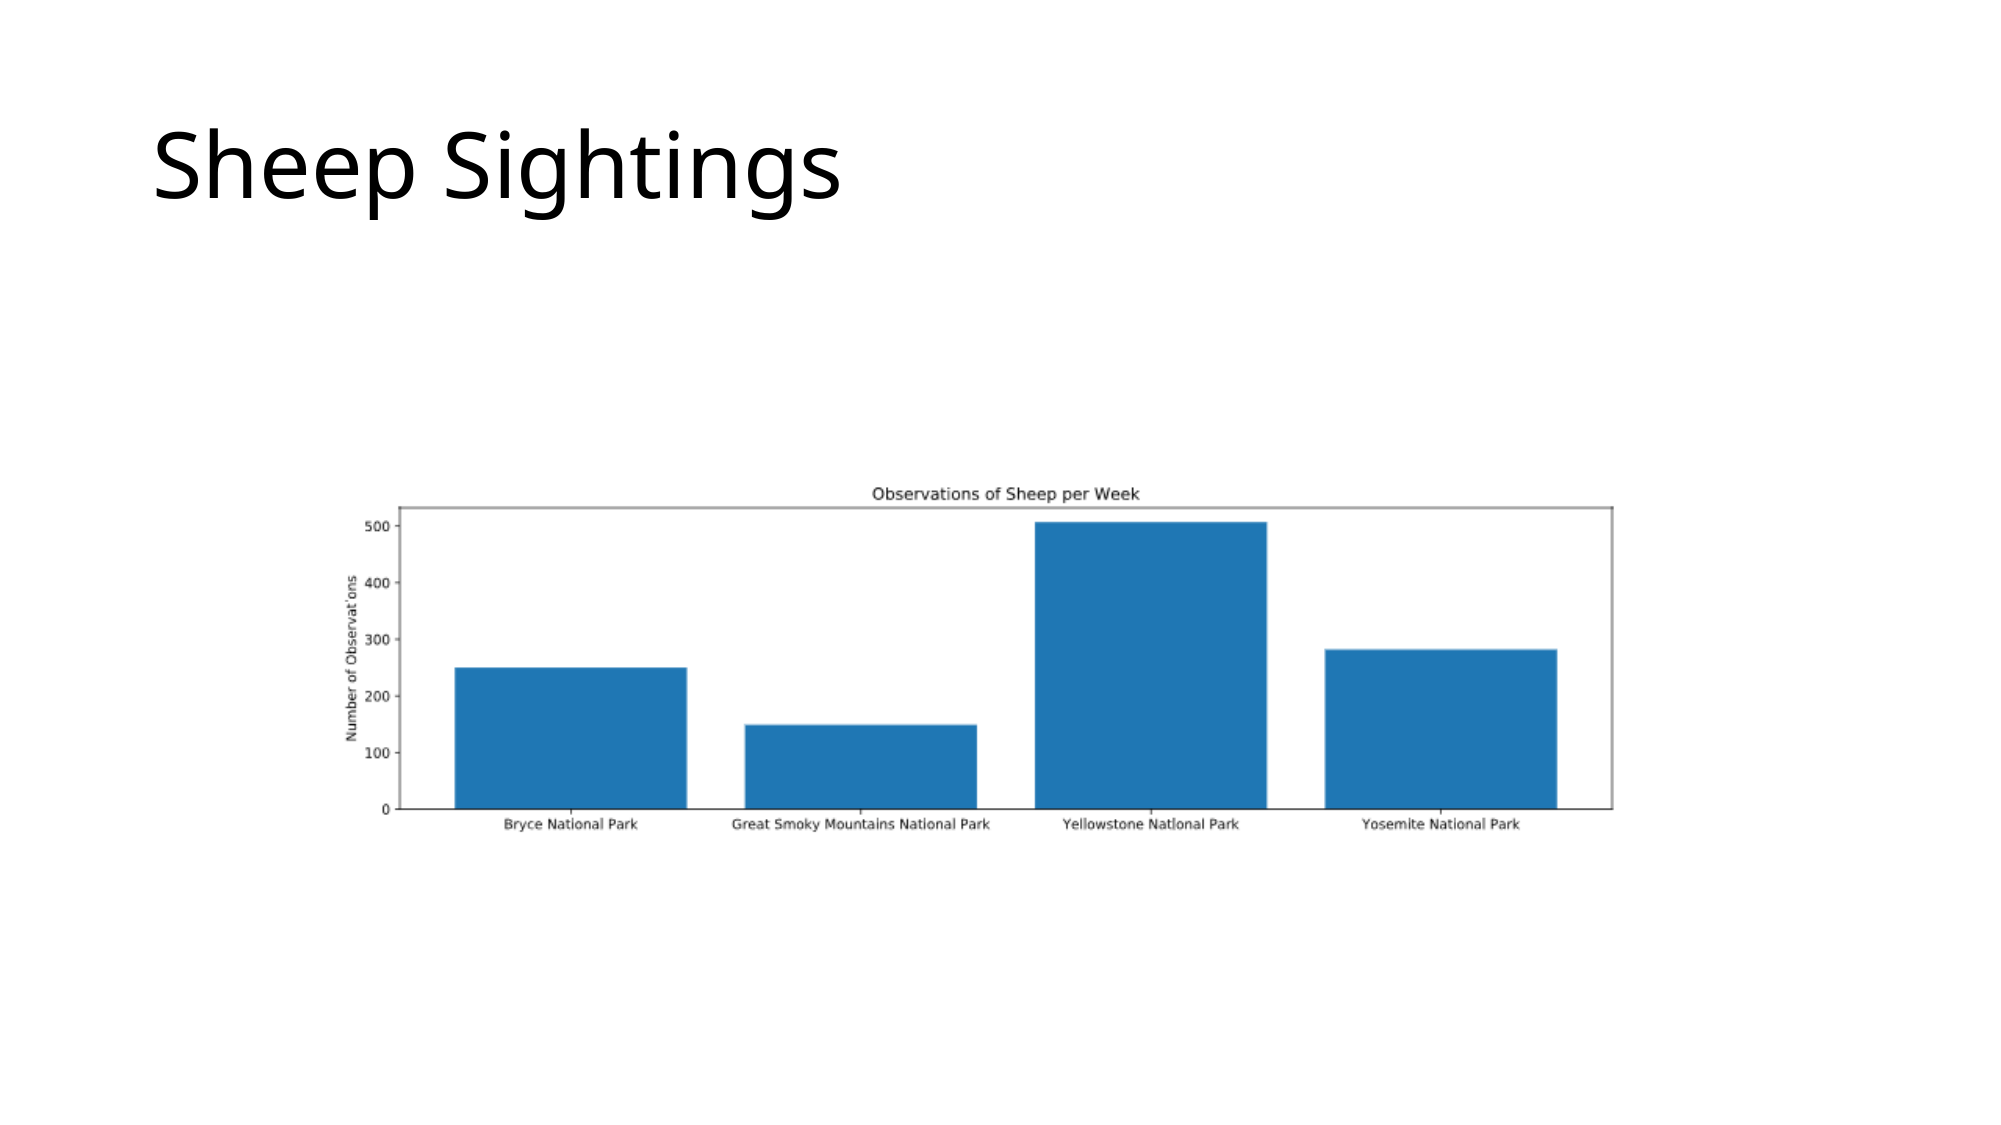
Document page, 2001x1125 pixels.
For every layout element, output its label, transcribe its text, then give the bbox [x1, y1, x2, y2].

title Sheep Sightings [137, 59, 1863, 278]
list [289, 375, 1711, 937]
